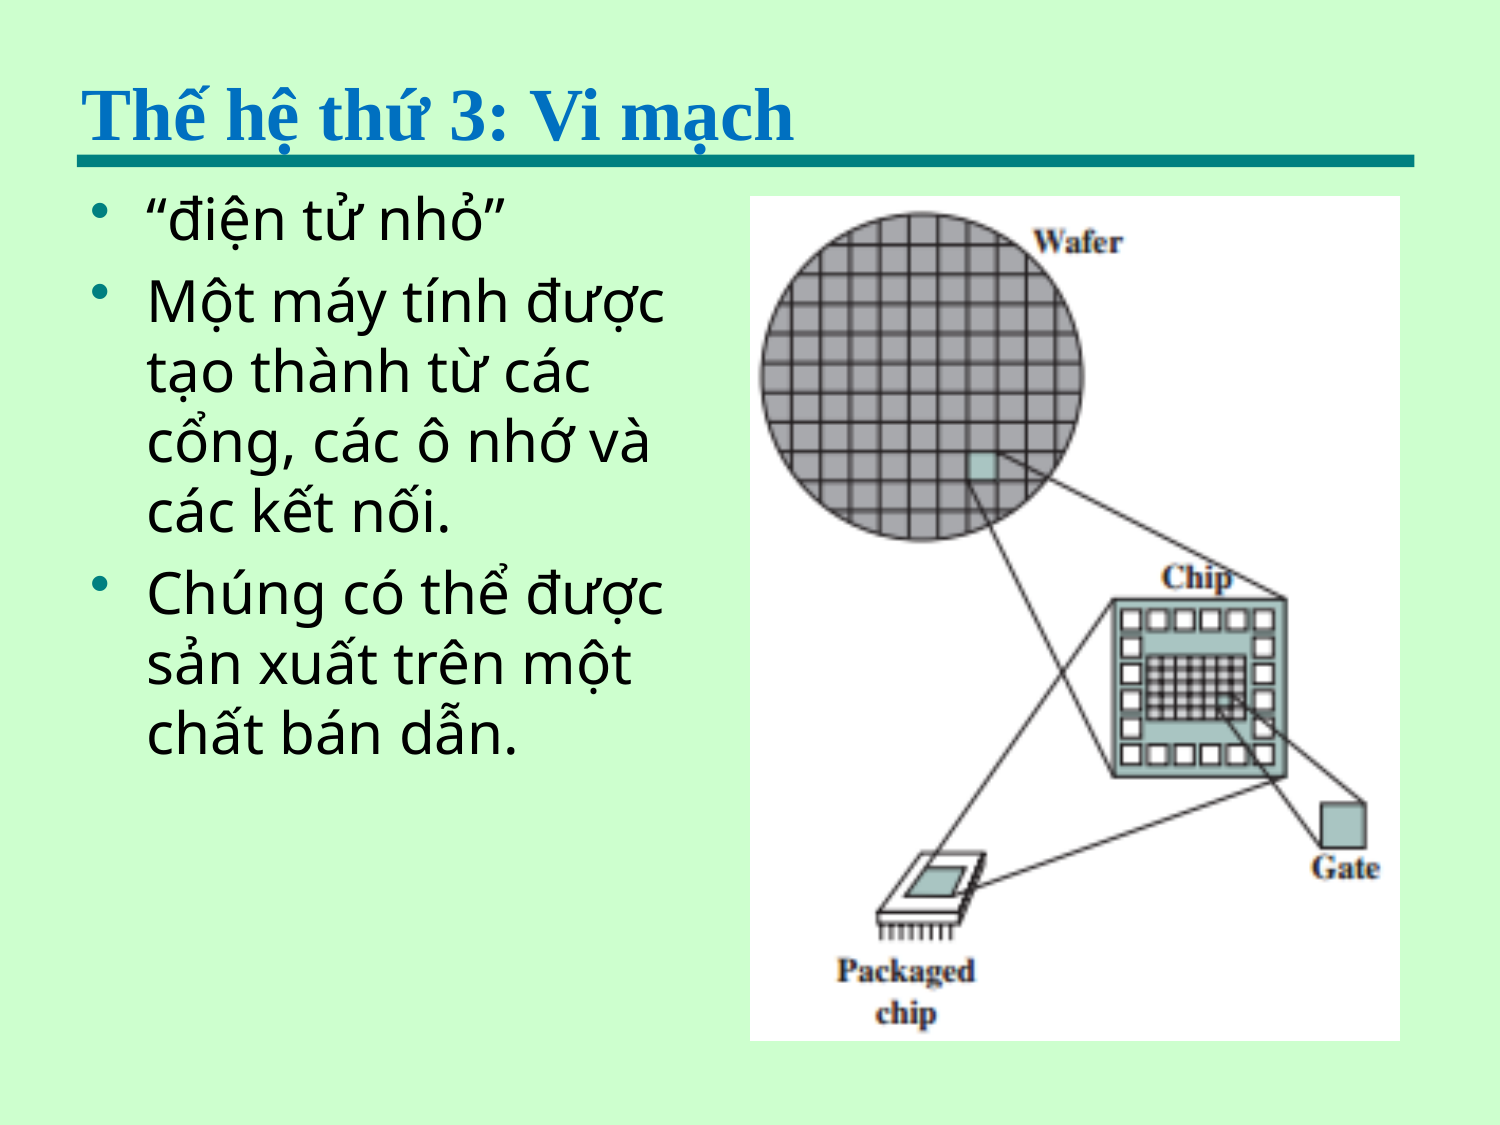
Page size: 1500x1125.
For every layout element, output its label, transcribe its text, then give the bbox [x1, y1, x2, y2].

picture [749, 196, 1400, 1041]
list “điện tử nhỏ” Một máy tính được tạo thành từ các cổng, các ô nhớ và các kết nối. Chúng có thể được sản xuất trên một chất bán dẫn. [75, 174, 703, 1100]
title Thế hệ thứ 3: Vi mạch [66, 24, 1413, 163]
